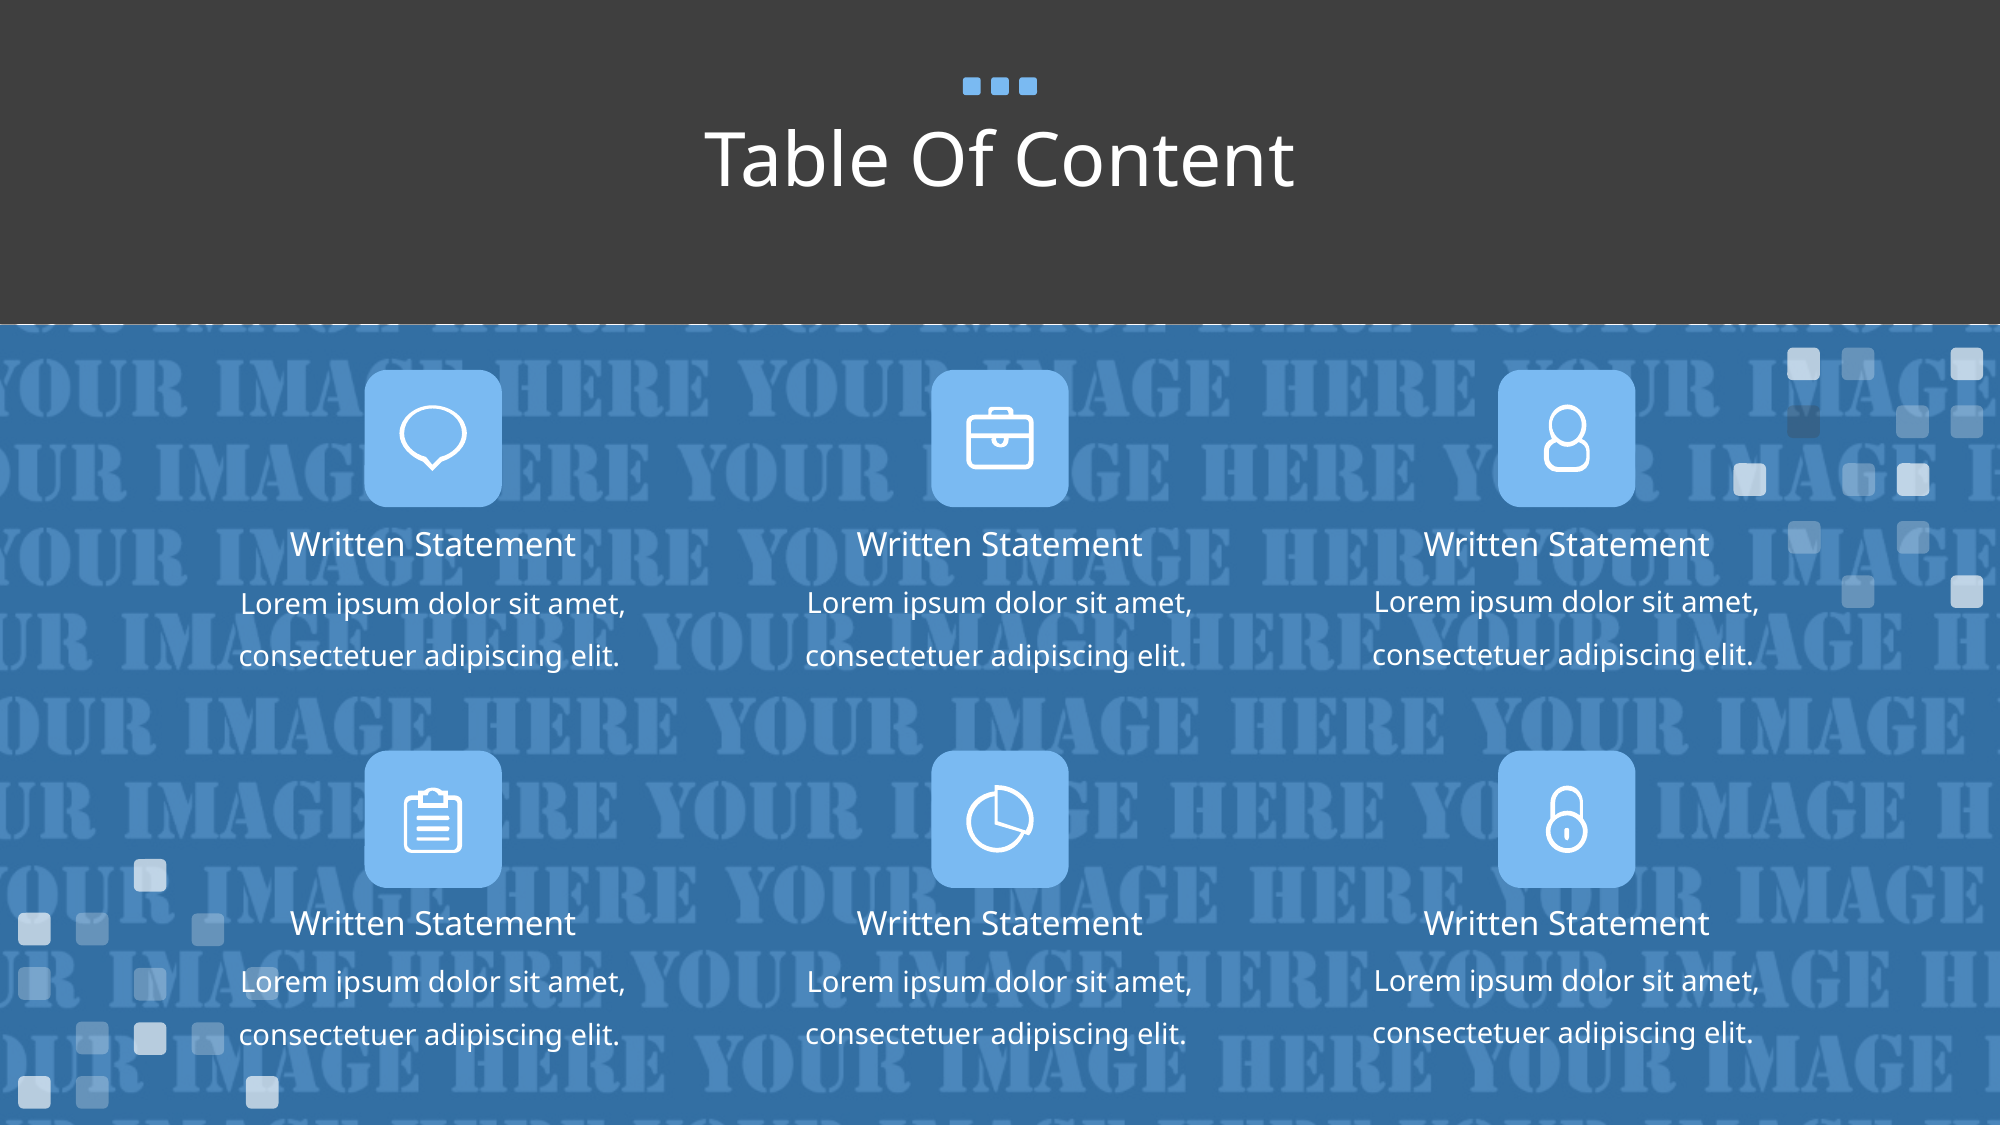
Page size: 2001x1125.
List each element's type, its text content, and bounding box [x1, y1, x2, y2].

picture [0, 324, 2000, 1125]
title Table Of Content [137, 53, 1863, 272]
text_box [1728, 352, 1989, 603]
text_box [18, 858, 279, 1109]
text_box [962, 77, 1037, 96]
